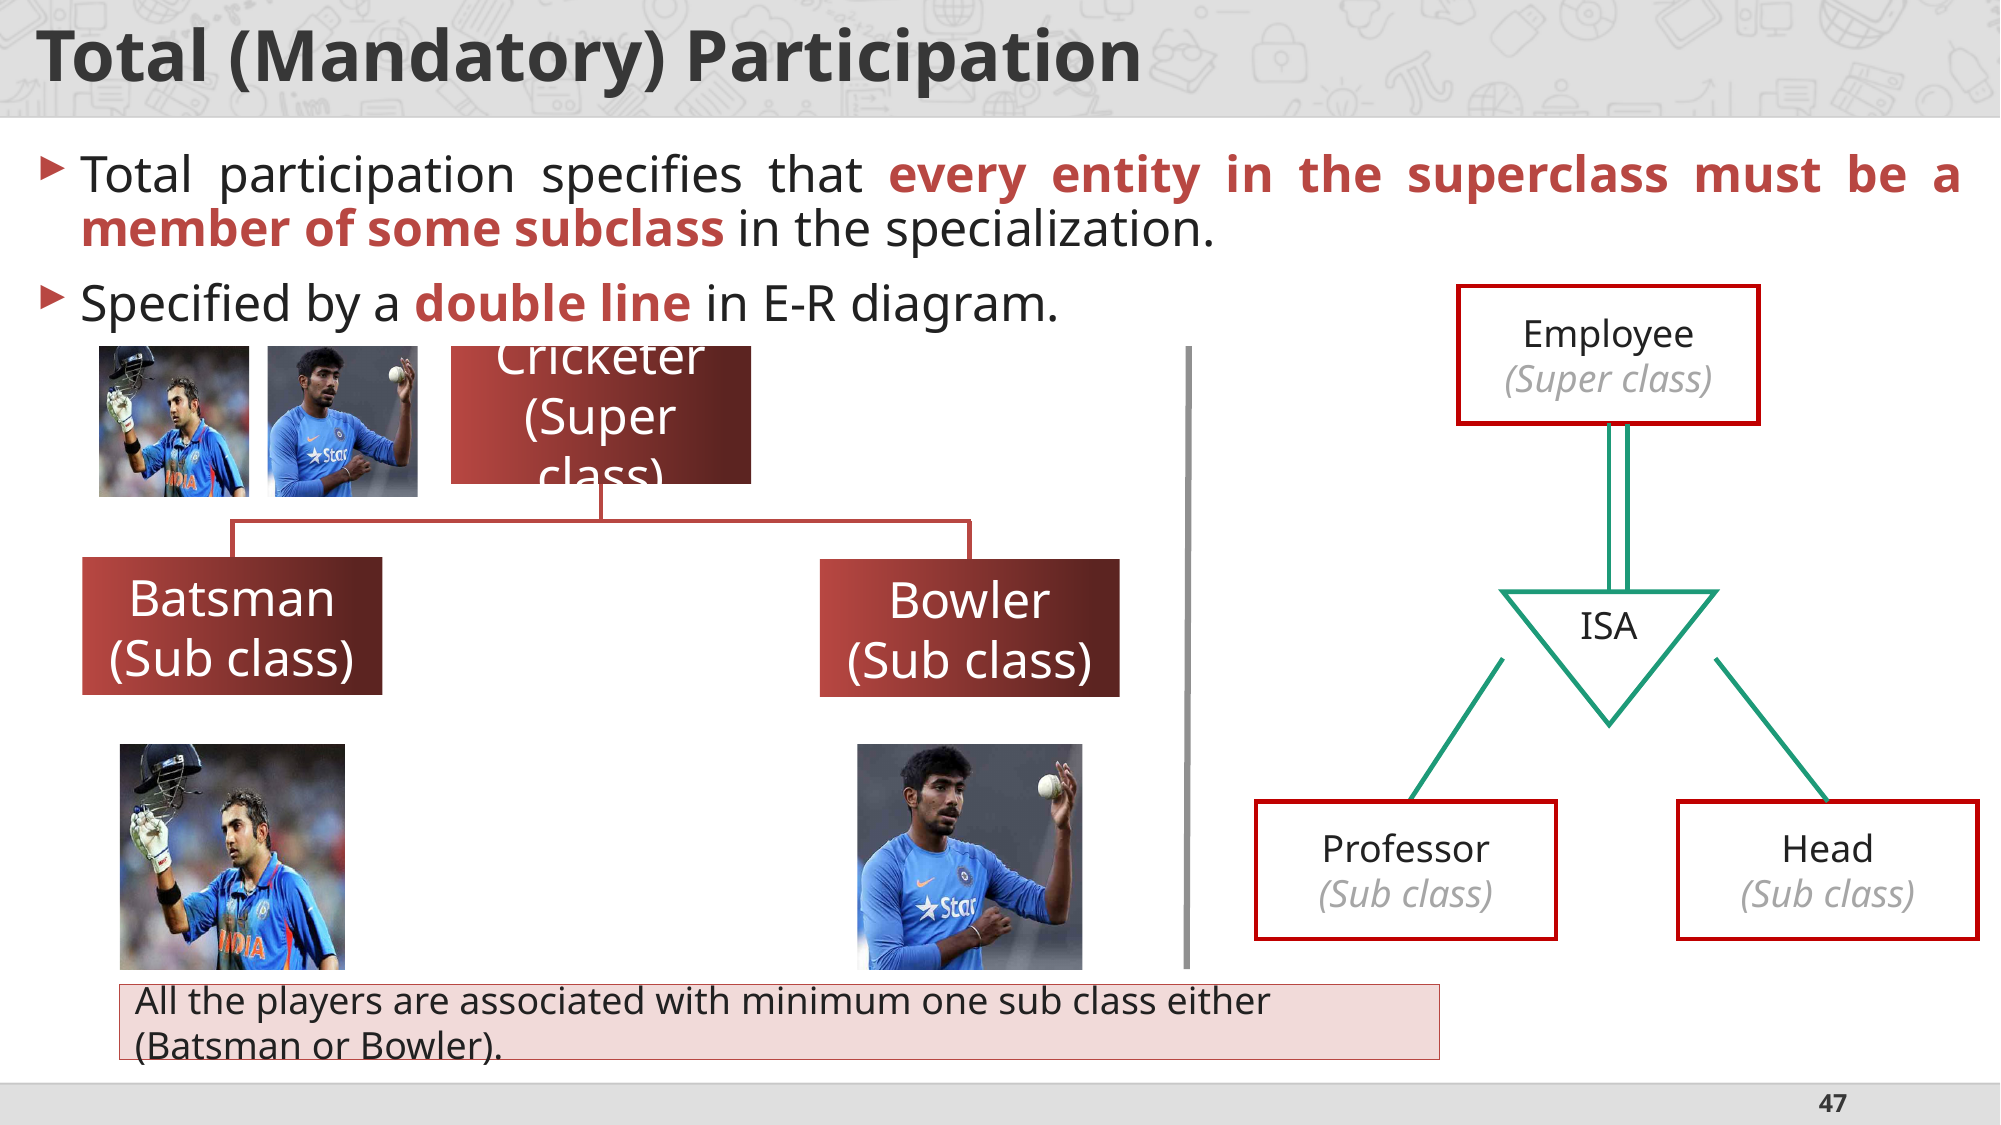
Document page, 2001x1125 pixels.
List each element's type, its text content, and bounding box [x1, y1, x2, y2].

text_box Bowler (Sub class) [819, 559, 1120, 697]
list Total participation specifies that every entity in the superclass must be a member of some subclass in the specialization. Specified by a double line in E-R diagram. [21, 142, 1979, 1060]
text_box ISA [1500, 590, 1718, 727]
picture [99, 346, 250, 497]
text_box Head (Sub class) [1677, 800, 1979, 940]
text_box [1409, 658, 1557, 802]
picture [119, 744, 345, 970]
text_box Professor (Sub class) [1255, 800, 1557, 940]
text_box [1662, 658, 1828, 802]
picture [267, 346, 418, 497]
picture [857, 744, 1083, 970]
text_box Batsman (Sub class) [82, 557, 383, 695]
text_box All the players are associated with minimum one sub class either (Batsman or Bowler). [119, 984, 1440, 1060]
text_box Employee (Super class) [1458, 285, 1760, 424]
title Total (Mandatory) Participation [0, 0, 2000, 117]
text_box Cricketer (Super class) [451, 346, 752, 484]
